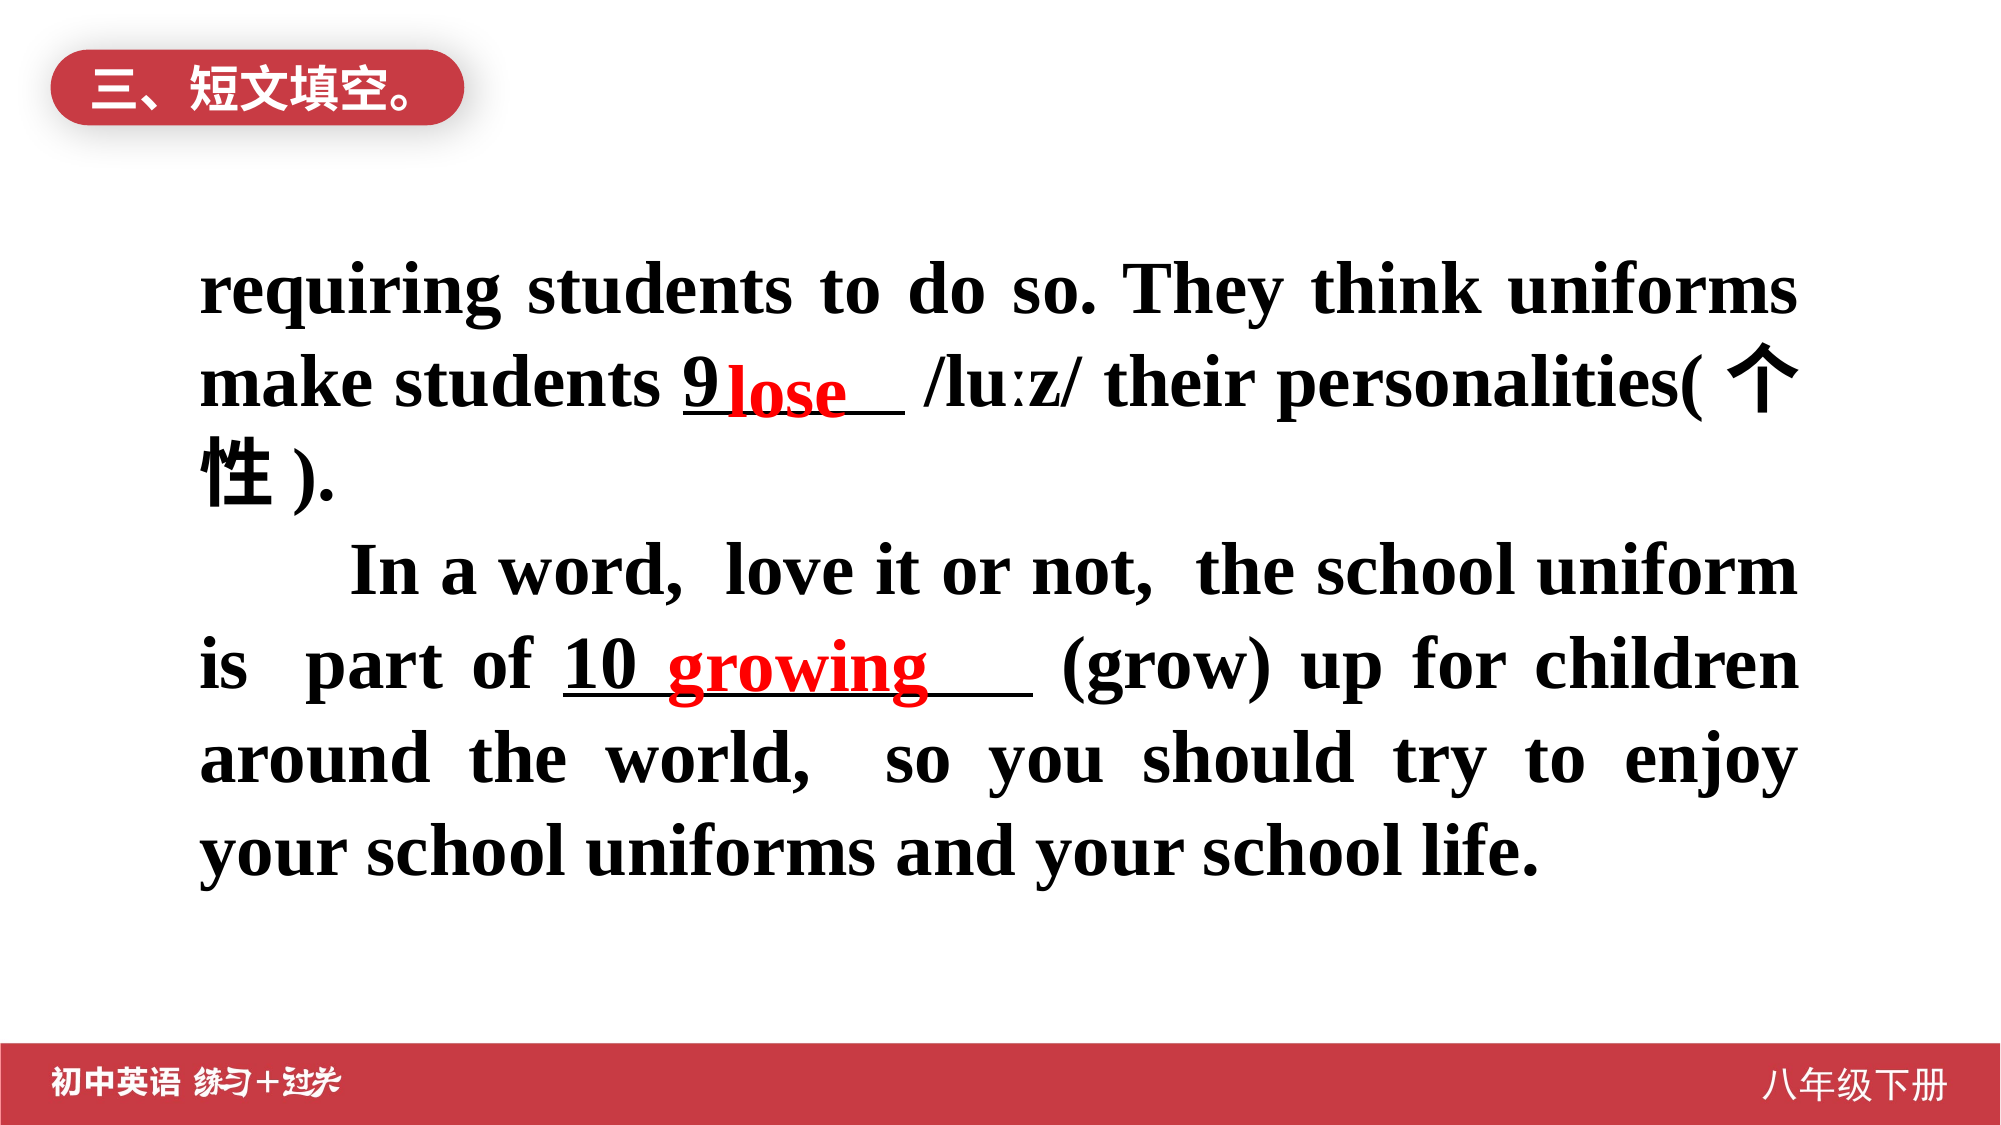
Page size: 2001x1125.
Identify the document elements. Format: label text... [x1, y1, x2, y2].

text_box 三、短文填空。 [74, 49, 438, 125]
picture [0, 0, 2001, 1125]
text_box [438, 50, 466, 125]
text_box [49, 51, 74, 124]
text_box growing [653, 584, 969, 714]
text_box lose [712, 310, 1012, 440]
text_box requiring students to do so. They think uniforms make students 9 /luːz/ their personalities(个性). In a word, love it or not, the school uniform is part of 10 (grow) up for children around the world, so you should try to enjoy your school uniforms and your school life. [184, 227, 1816, 899]
